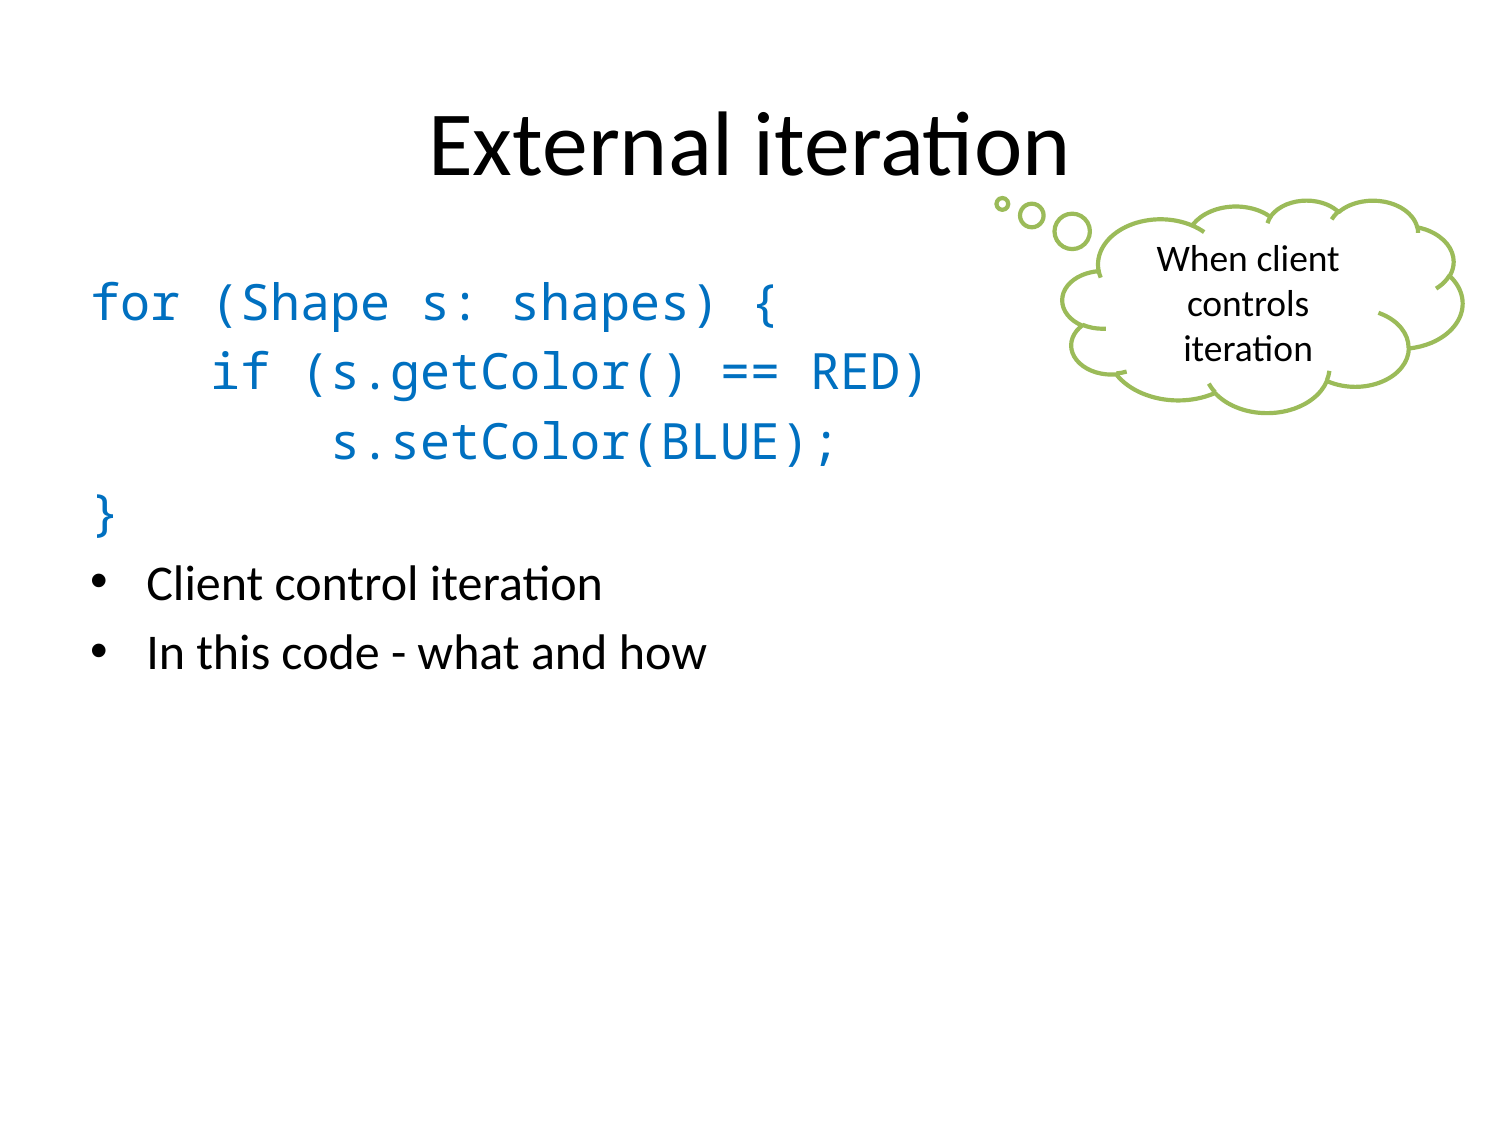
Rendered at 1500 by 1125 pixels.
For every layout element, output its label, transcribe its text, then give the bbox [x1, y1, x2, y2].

text_box When client controls iteration [1017, 201, 1046, 230]
title External iteration [75, 45, 1425, 233]
list for (Shape s: shapes) { if (s.getColor() == RED) s.setColor(BLUE); } Client control iteration In this code - what and how [75, 262, 1425, 1005]
text_box When client controls iteration [1052, 211, 1092, 252]
text_box When client controls iteration [1060, 198, 1465, 416]
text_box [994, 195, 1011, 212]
